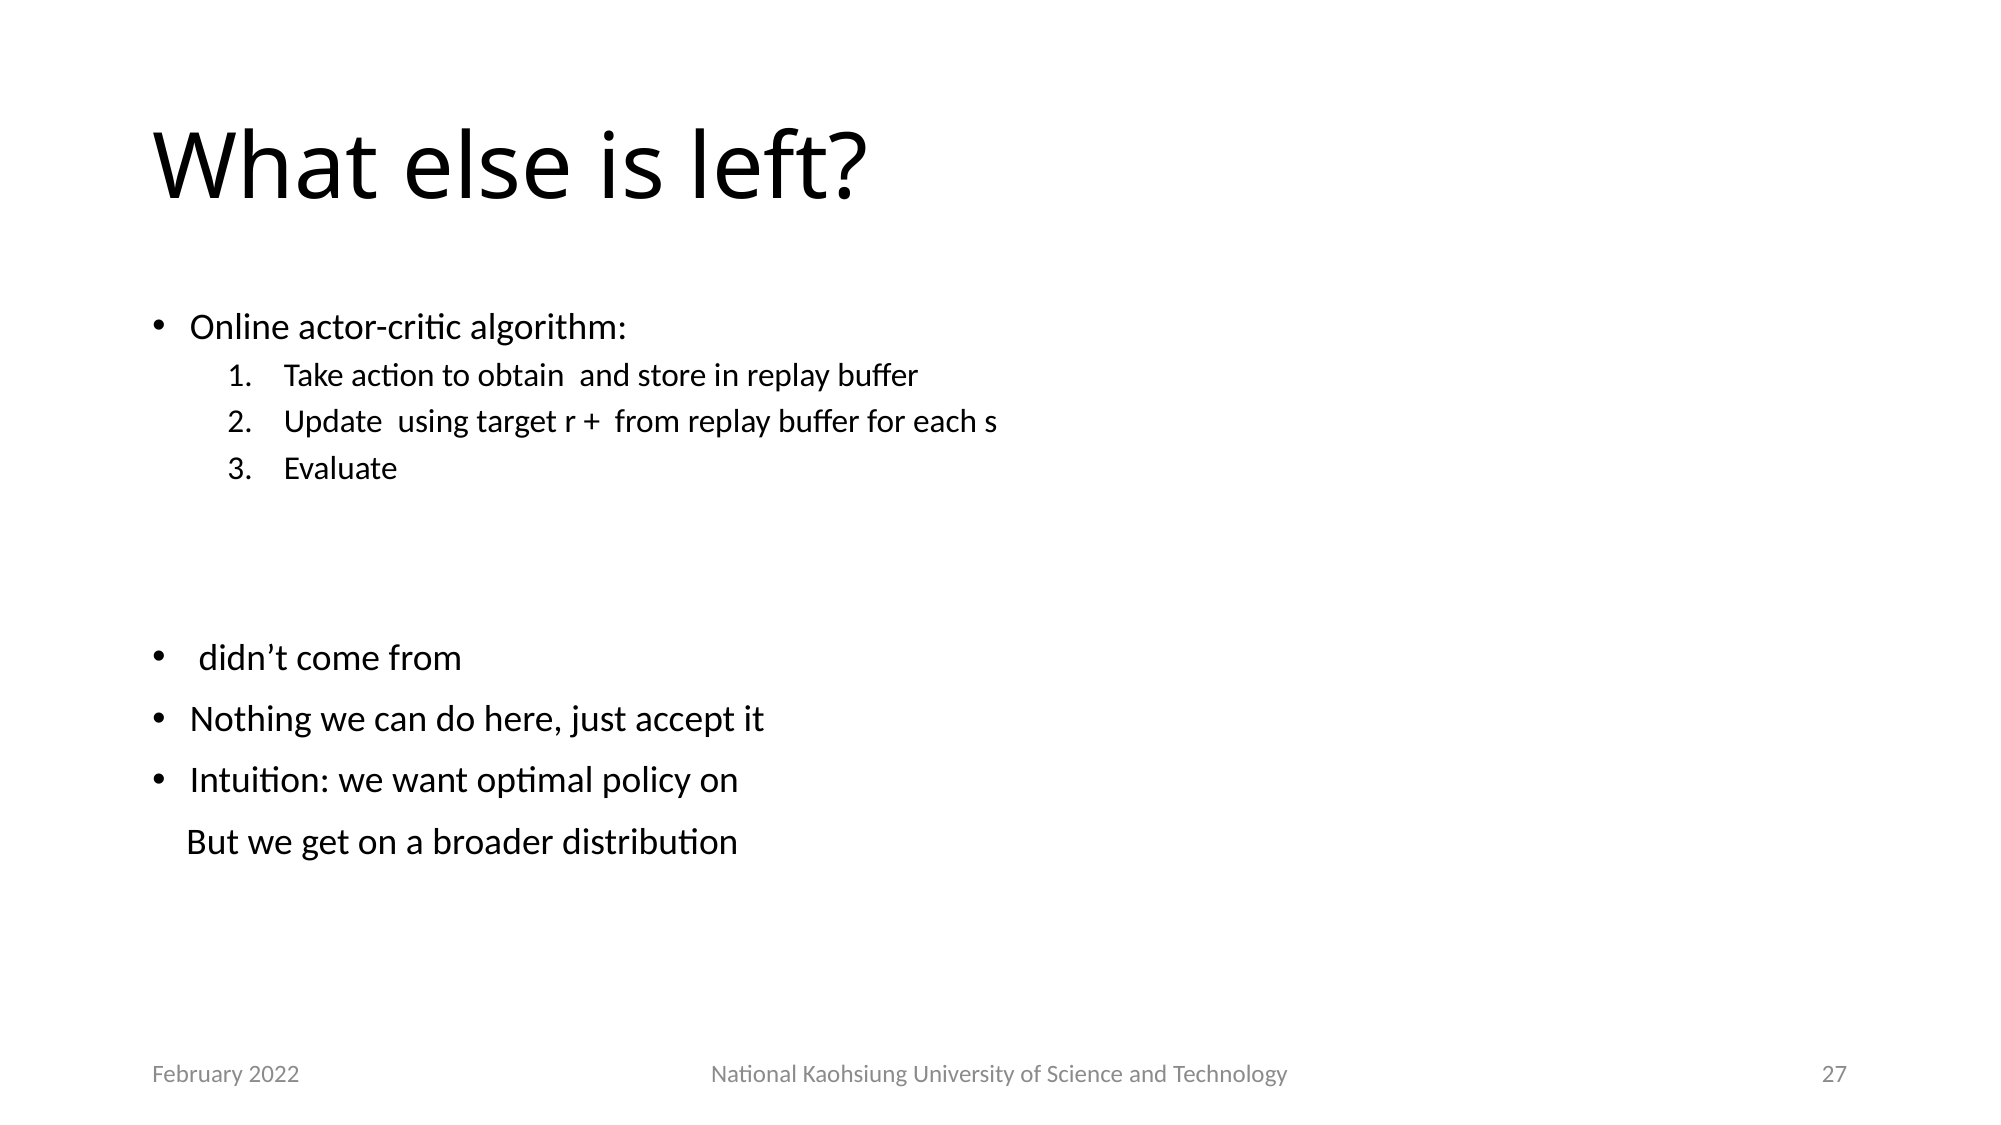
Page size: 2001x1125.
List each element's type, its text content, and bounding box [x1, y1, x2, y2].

footer National Kaohsiung University of Science and Technology [662, 1042, 1338, 1103]
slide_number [137, 1042, 588, 1103]
slide_number 27 [1412, 1042, 1863, 1103]
title What else is left? [137, 59, 1863, 278]
